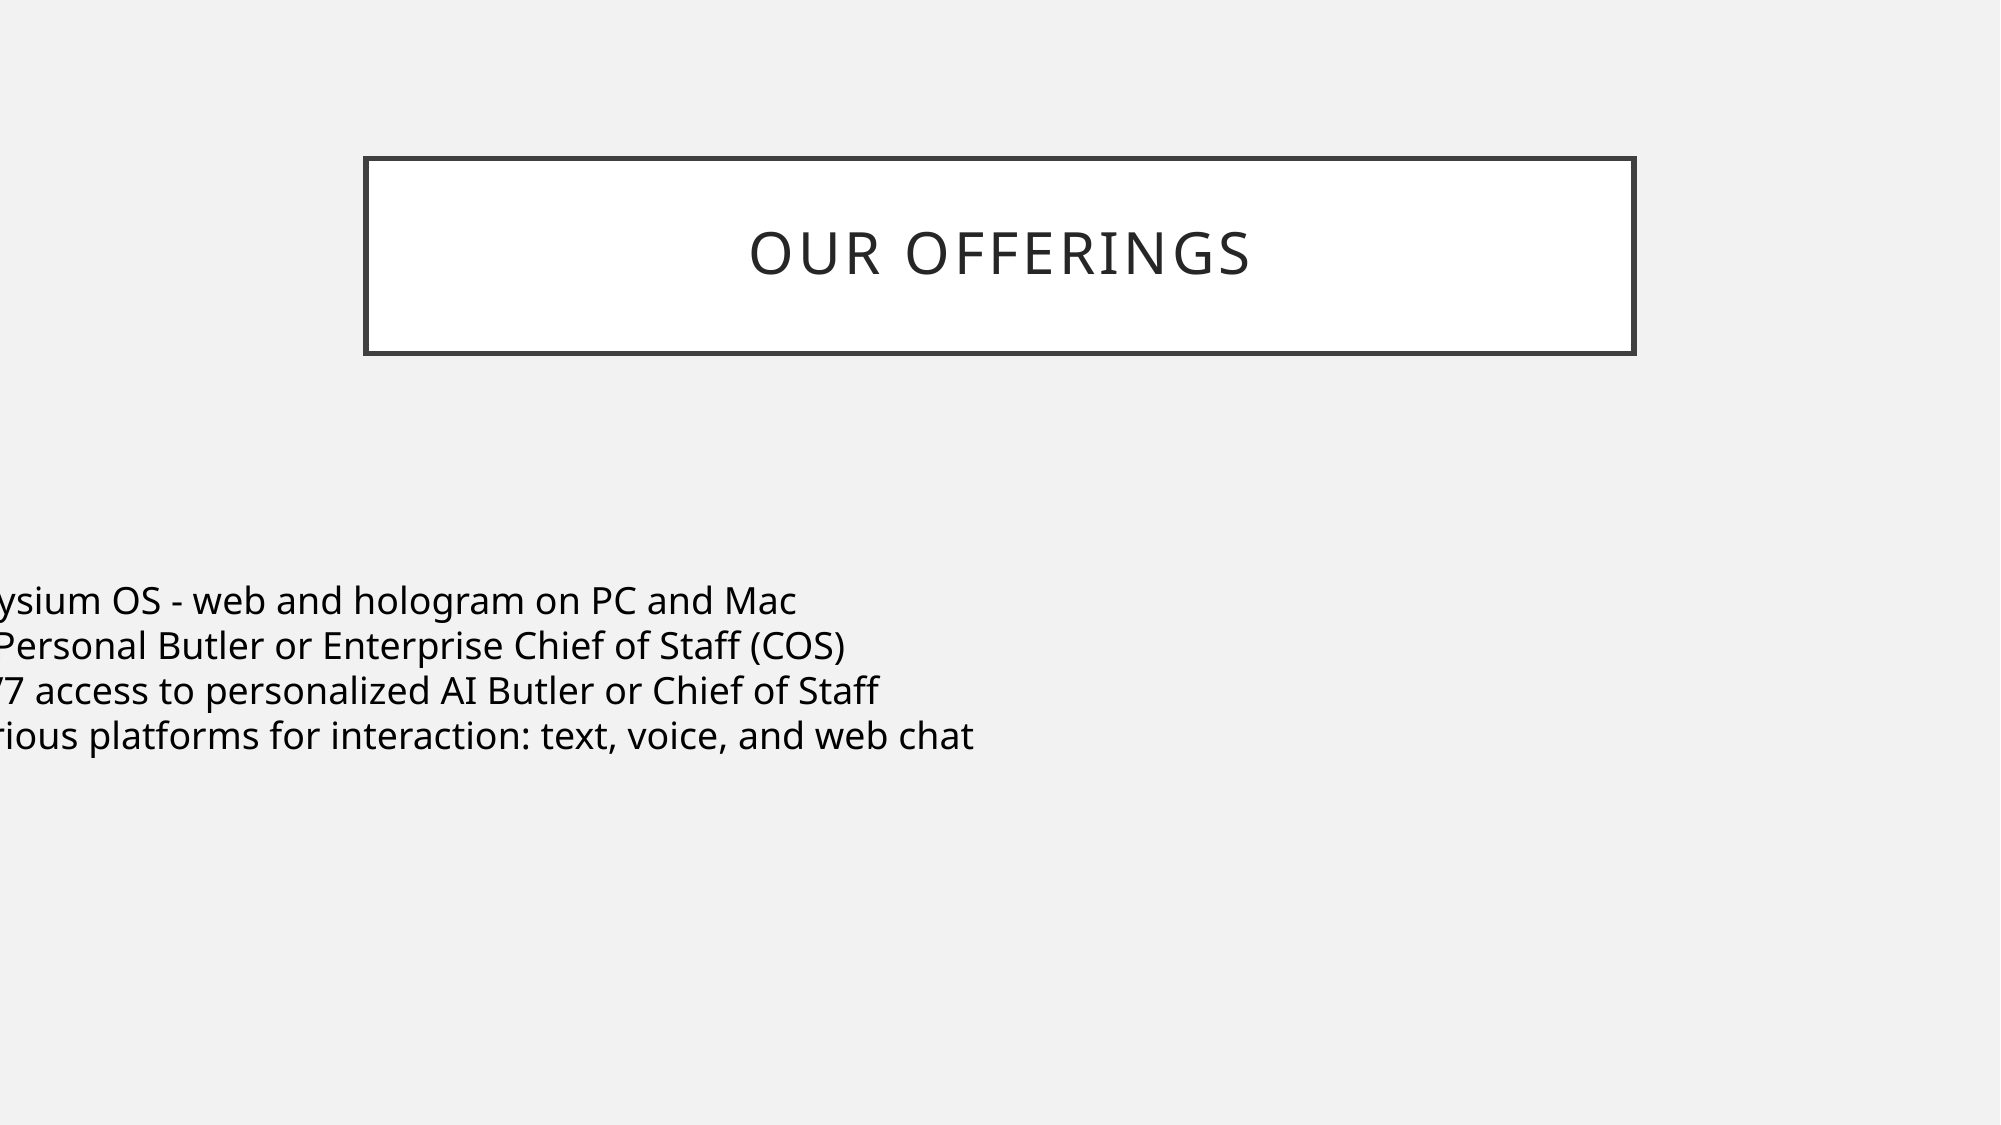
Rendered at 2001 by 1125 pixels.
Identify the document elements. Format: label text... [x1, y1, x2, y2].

text_box 1. Elysium OS - web and hologram on PC and Mac - AI Personal Butler or Enterprise Chief of Staff (COS) - 24/7 access to personalized AI Butler or Chief of Staff - Various platforms for interaction: text, voice, and web chat [0, 524, 990, 765]
title Our Offerings [363, 156, 1637, 356]
